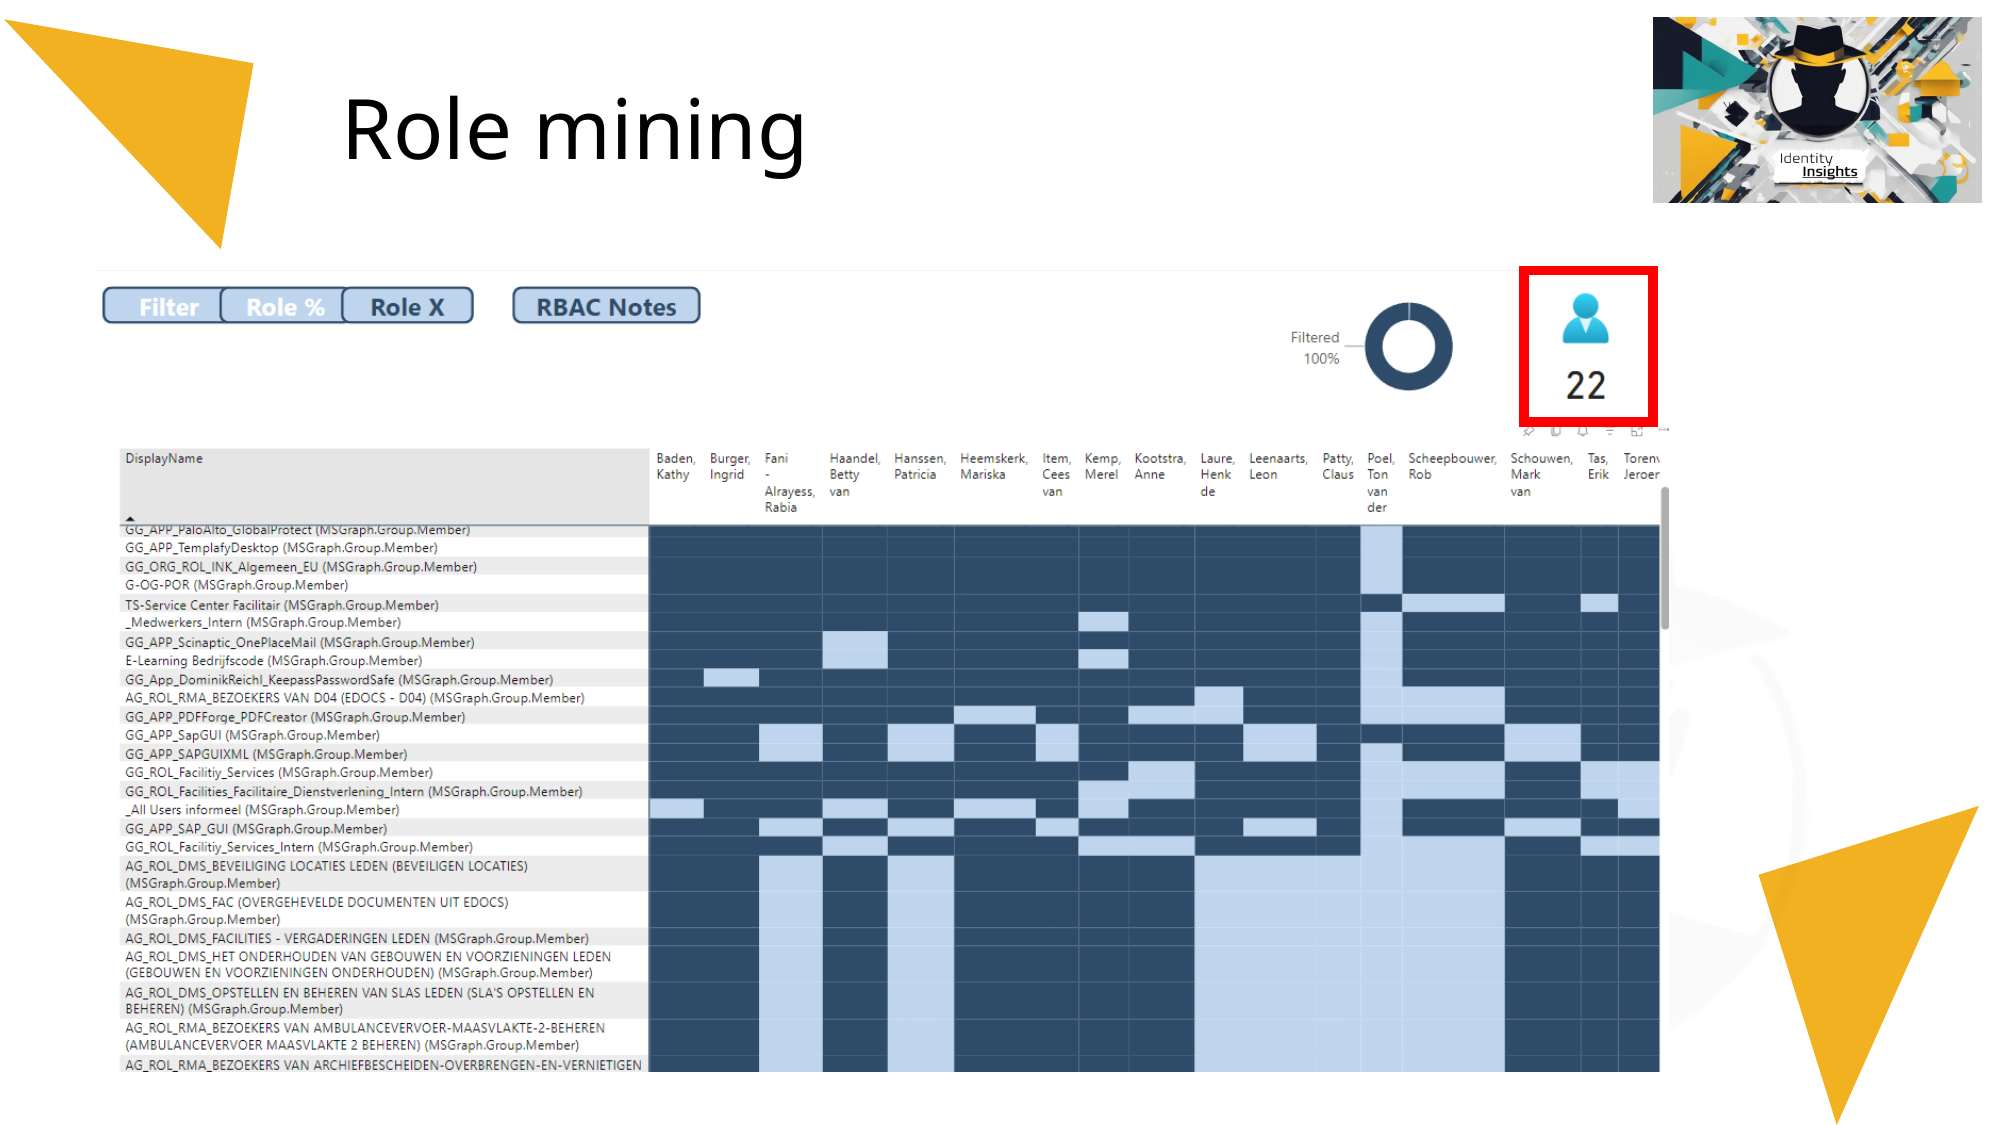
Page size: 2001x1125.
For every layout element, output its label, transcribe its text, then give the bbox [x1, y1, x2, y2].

text_box [0, 17, 256, 253]
picture [1652, 16, 1983, 204]
picture [93, 269, 1856, 1125]
text_box [1856, 803, 1982, 1086]
text_box Role mining [327, 68, 1635, 184]
